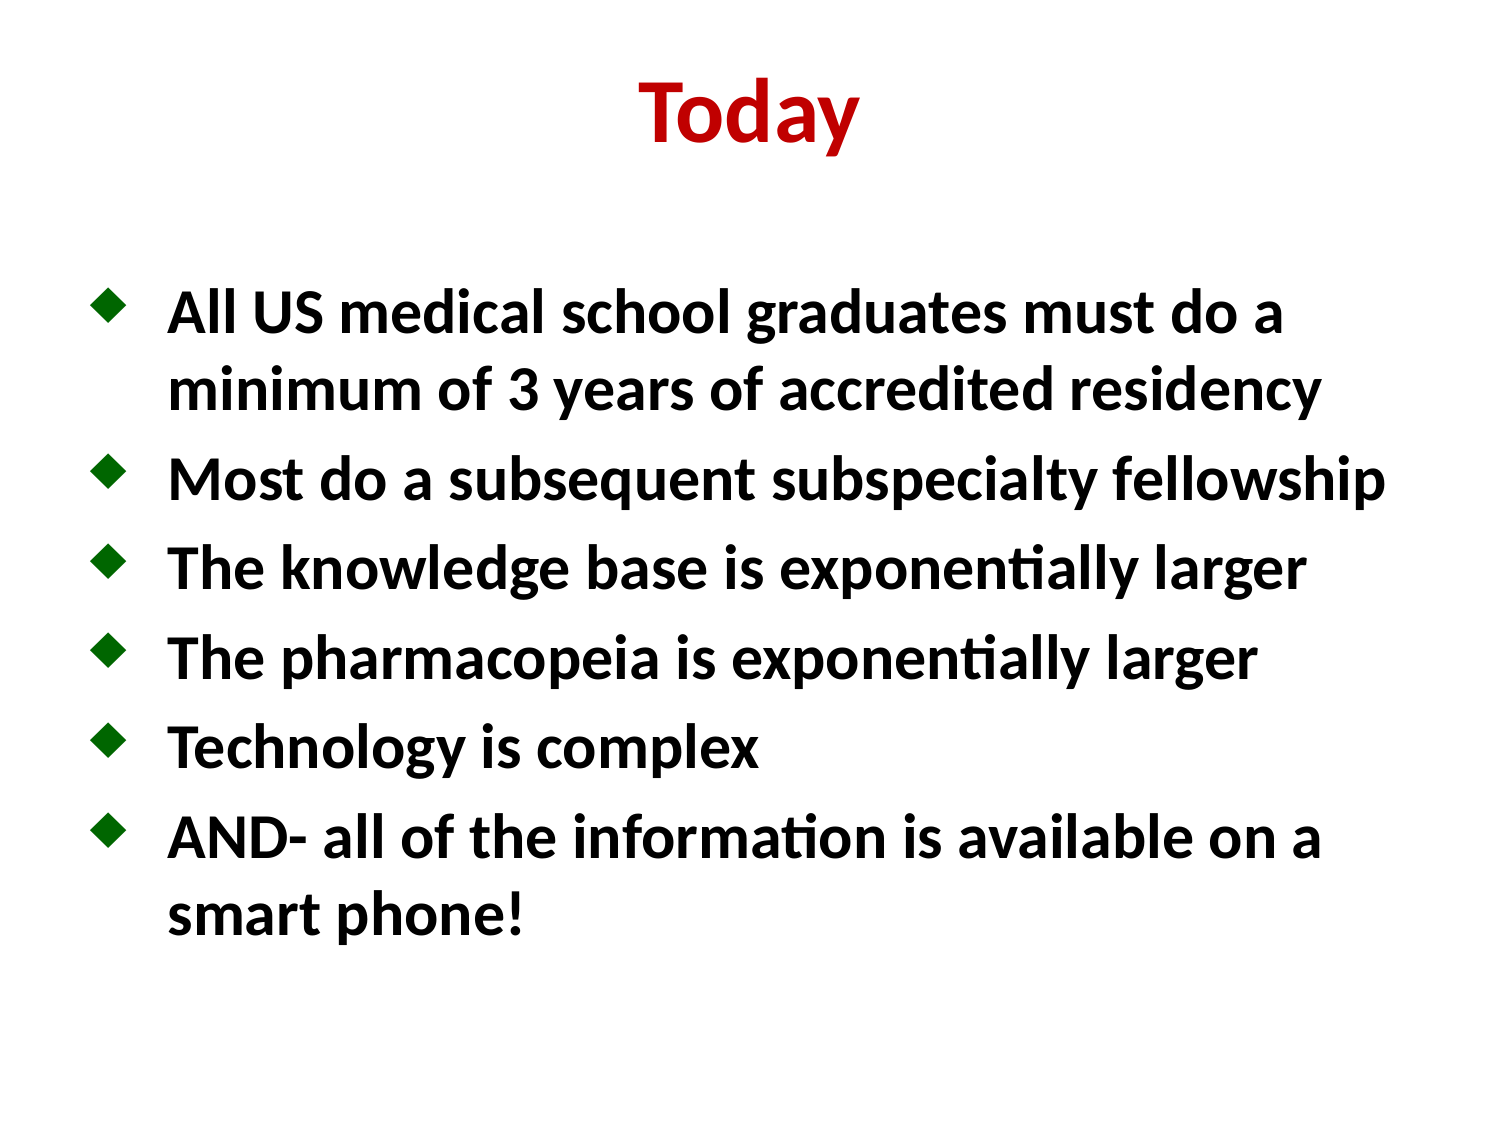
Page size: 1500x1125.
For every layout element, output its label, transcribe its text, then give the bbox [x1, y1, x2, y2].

title Today [75, 12, 1425, 200]
list All US medical school graduates must do a minimum of 3 years of accredited residency Most do a subsequent subspecialty fellowship The knowledge base is exponentially larger The pharmacopeia is exponentially larger Technology is complex AND- all of the information is available on a smart phone! [75, 262, 1425, 1005]
